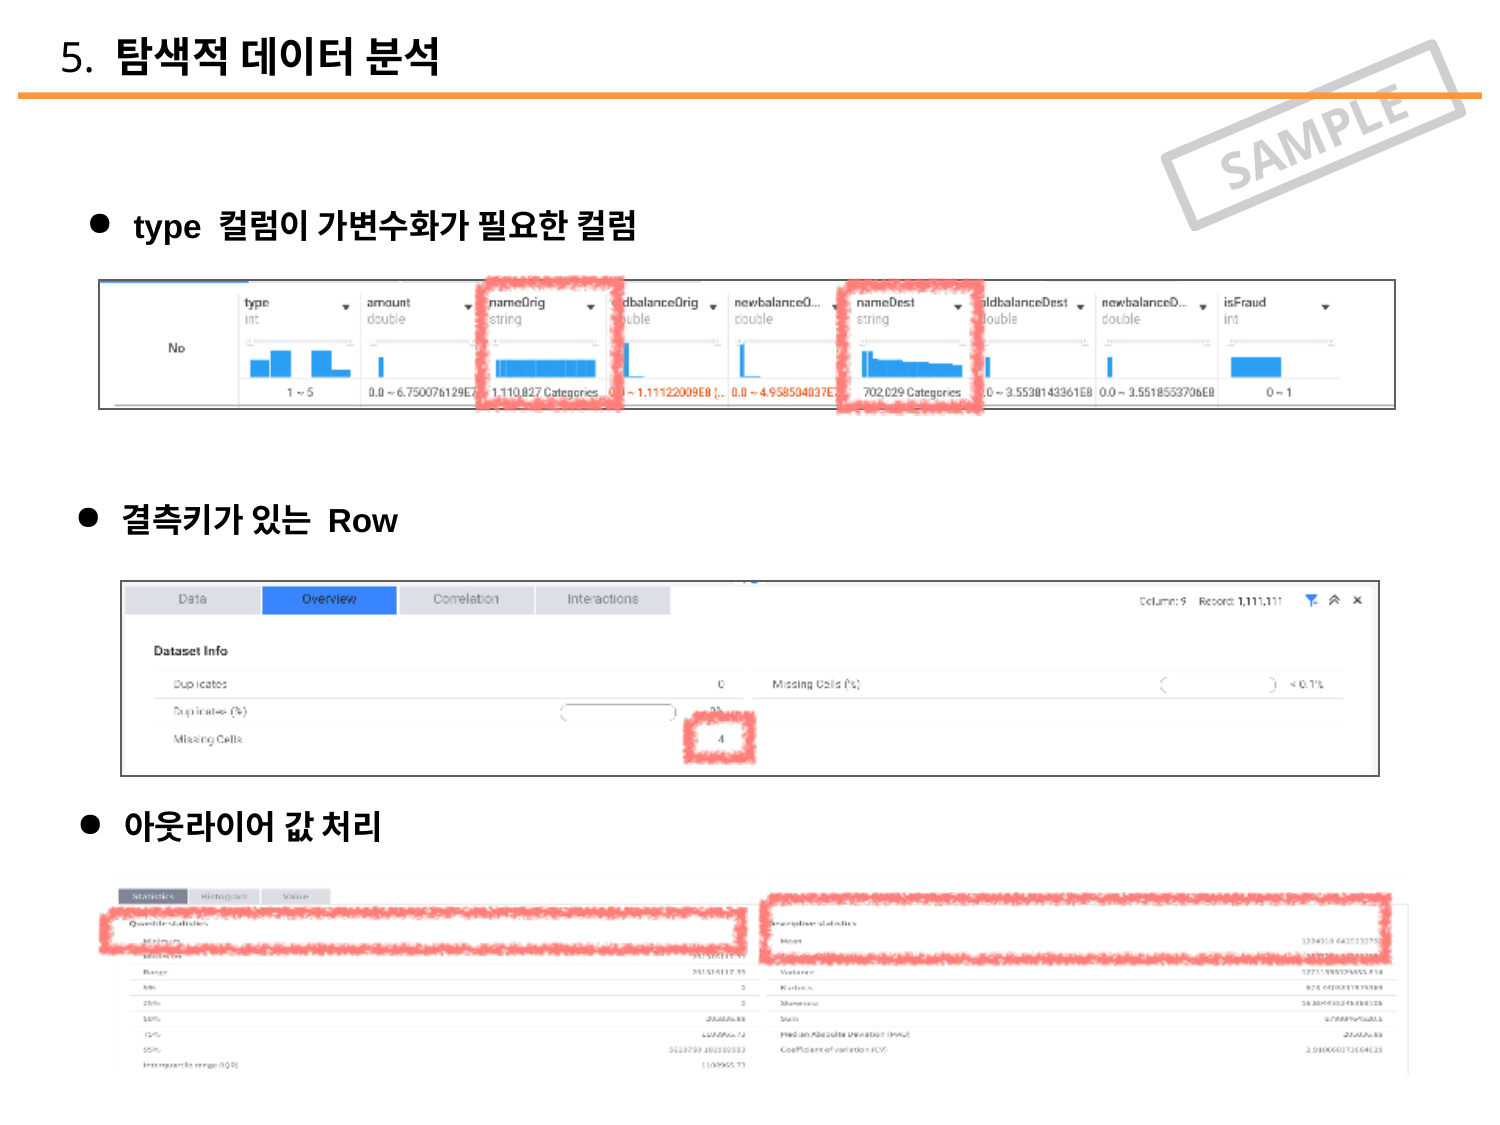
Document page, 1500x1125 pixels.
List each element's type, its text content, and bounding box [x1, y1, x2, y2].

text_box 결측키가 있는 Row [48, 496, 406, 548]
text_box SAMPLE [1165, 96, 1462, 195]
text_box 아웃라이어 값 처리 [50, 763, 391, 854]
picture [98, 871, 1409, 1075]
text_box type 컬럼이 가변수화가 필요한 컬럼 [52, 195, 1406, 261]
text_box 5. 탐색적 데이터 분석 [52, 22, 1500, 88]
picture [99, 275, 1394, 417]
picture [121, 581, 1379, 776]
text_box SAMPLE [1312, 88, 1455, 95]
